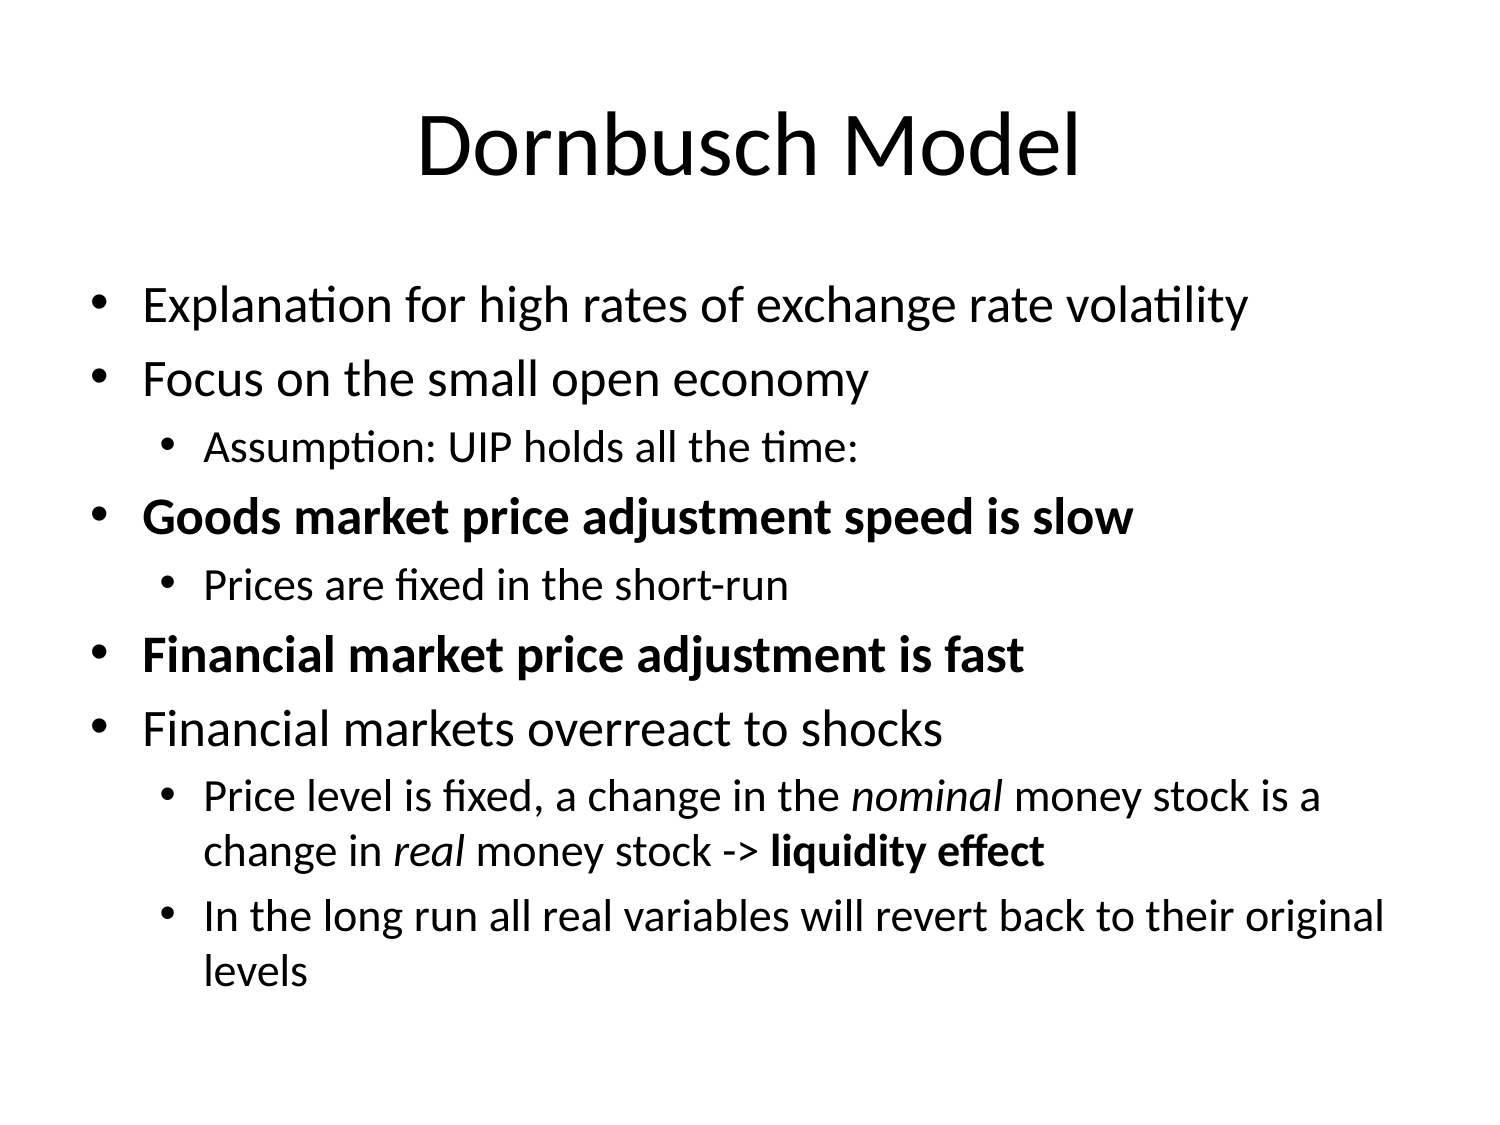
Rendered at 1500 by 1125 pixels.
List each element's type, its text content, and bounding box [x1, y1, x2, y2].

title Dornbusch Model [75, 45, 1425, 233]
